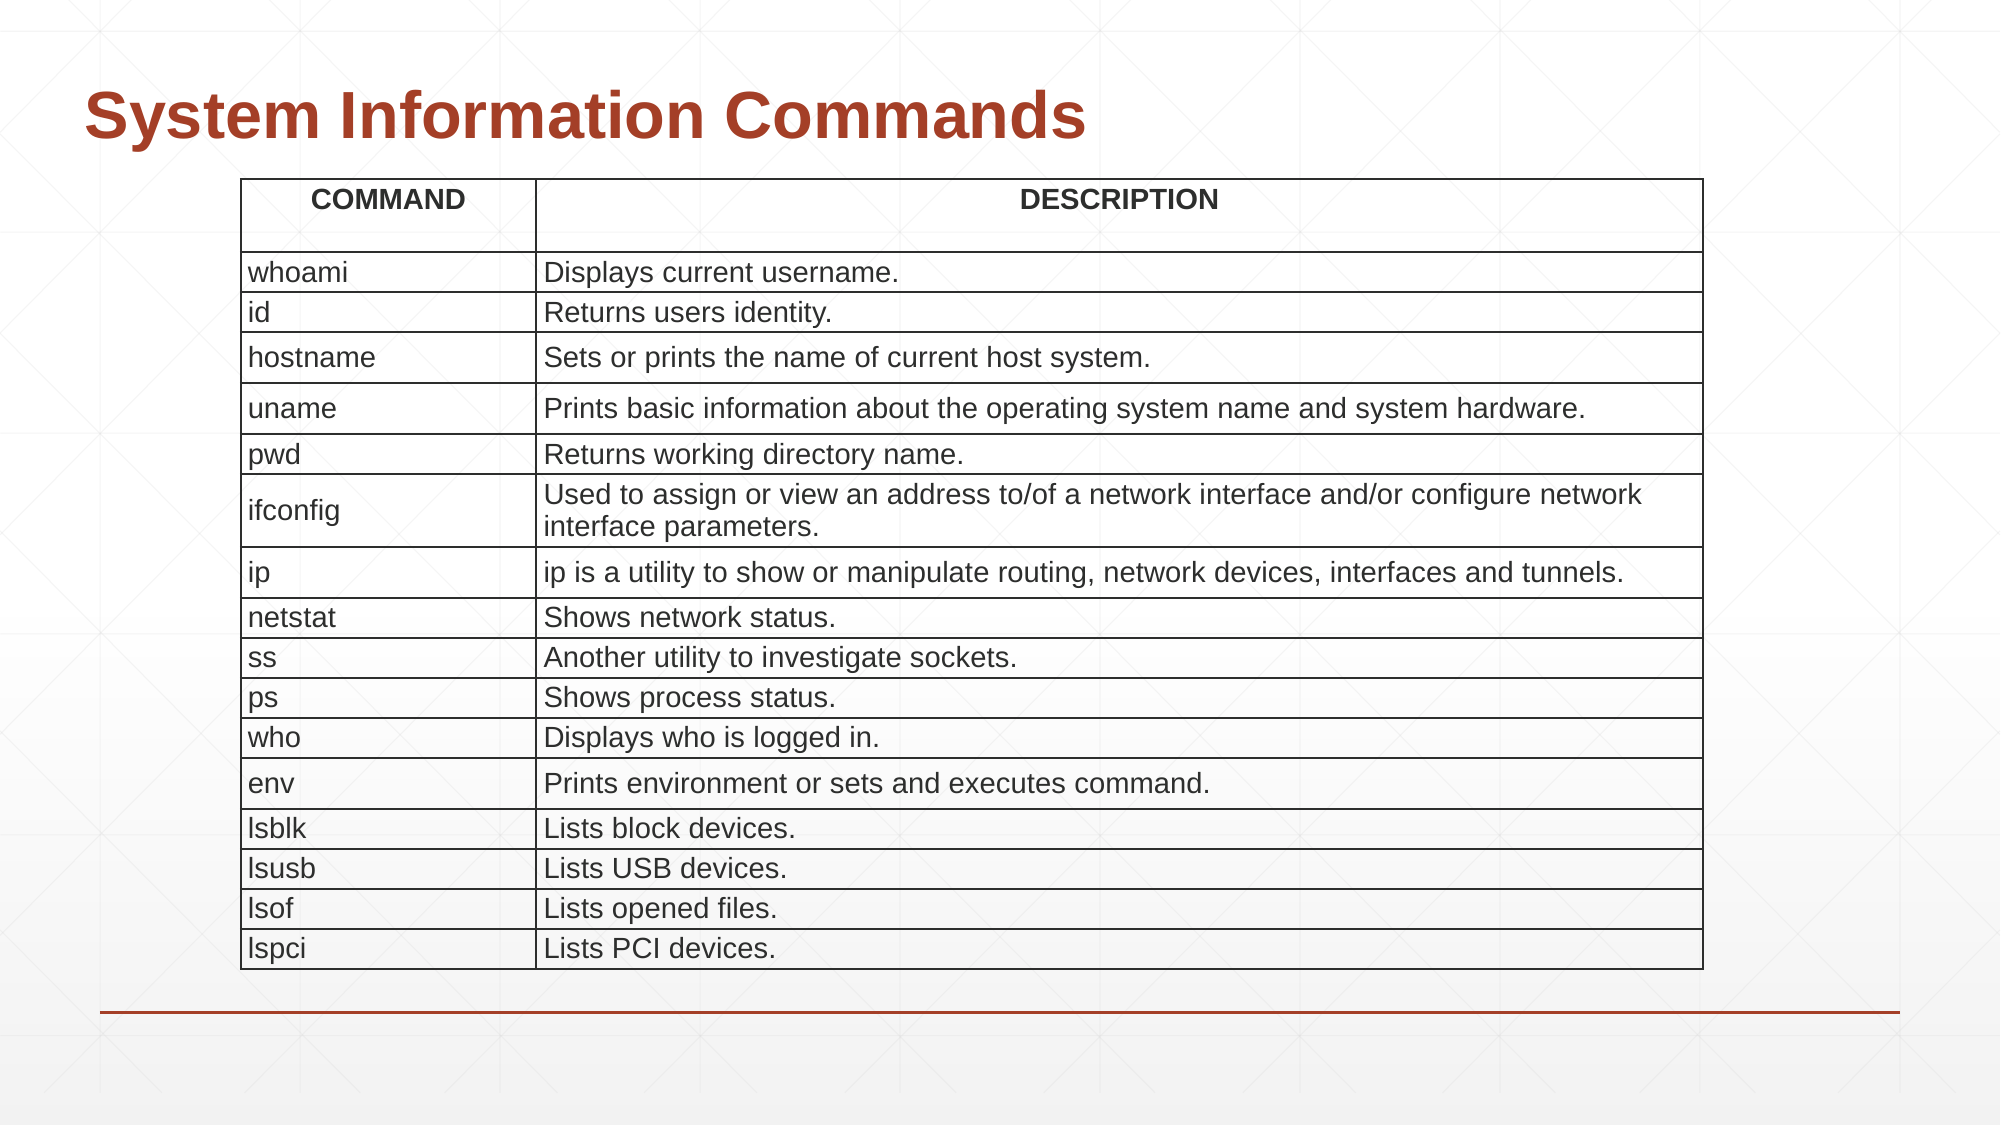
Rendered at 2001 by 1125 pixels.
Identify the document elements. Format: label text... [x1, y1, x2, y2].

table_cell Returns working directory name. [537, 435, 1702, 473]
table_cell Lists USB devices. [537, 850, 1702, 888]
table_cell Displays current username. [537, 253, 1702, 291]
table_cell who [242, 719, 535, 757]
table_header COMMAND [242, 180, 535, 251]
table_cell Shows network status. [537, 599, 1702, 637]
table_cell pwd [242, 435, 535, 473]
table_cell uname [242, 384, 535, 433]
table_cell Lists PCI devices. [537, 930, 1702, 968]
table_cell lsblk [242, 810, 535, 848]
table_cell id [242, 293, 535, 331]
table_cell Used to assign or view an address to/of a network interface and/or configure network interface parameters. [537, 475, 1702, 546]
table_cell Prints basic information about the operating system name and system hardware. [537, 384, 1702, 433]
text_box System Information Commands [69, 0, 1264, 161]
table_cell ifconfig [242, 475, 535, 546]
table_cell Sets or prints the name of current host system. [537, 333, 1702, 382]
table_cell ss [242, 639, 535, 677]
table_cell Prints environment or sets and executes command. [537, 759, 1702, 808]
table_cell Lists block devices. [537, 810, 1702, 848]
table_cell Another utility to investigate sockets. [537, 639, 1702, 677]
table_cell Lists opened files. [537, 890, 1702, 928]
table_cell ip [242, 548, 535, 597]
table_cell Displays who is logged in. [537, 719, 1702, 757]
table_cell netstat [242, 599, 535, 637]
table_cell lsusb [242, 850, 535, 888]
table_cell Returns users identity. [537, 293, 1702, 331]
table_cell Shows process status. [537, 679, 1702, 717]
table_cell lspci [242, 930, 535, 968]
table_header DESCRIPTION [537, 180, 1702, 251]
table_cell env [242, 759, 535, 808]
table_cell lsof [242, 890, 535, 928]
table_cell hostname [242, 333, 535, 382]
table_cell ip is a utility to show or manipulate routing, network devices, interfaces and tunnels. [537, 548, 1702, 597]
table_cell ps [242, 679, 535, 717]
table_cell whoami [242, 253, 535, 291]
